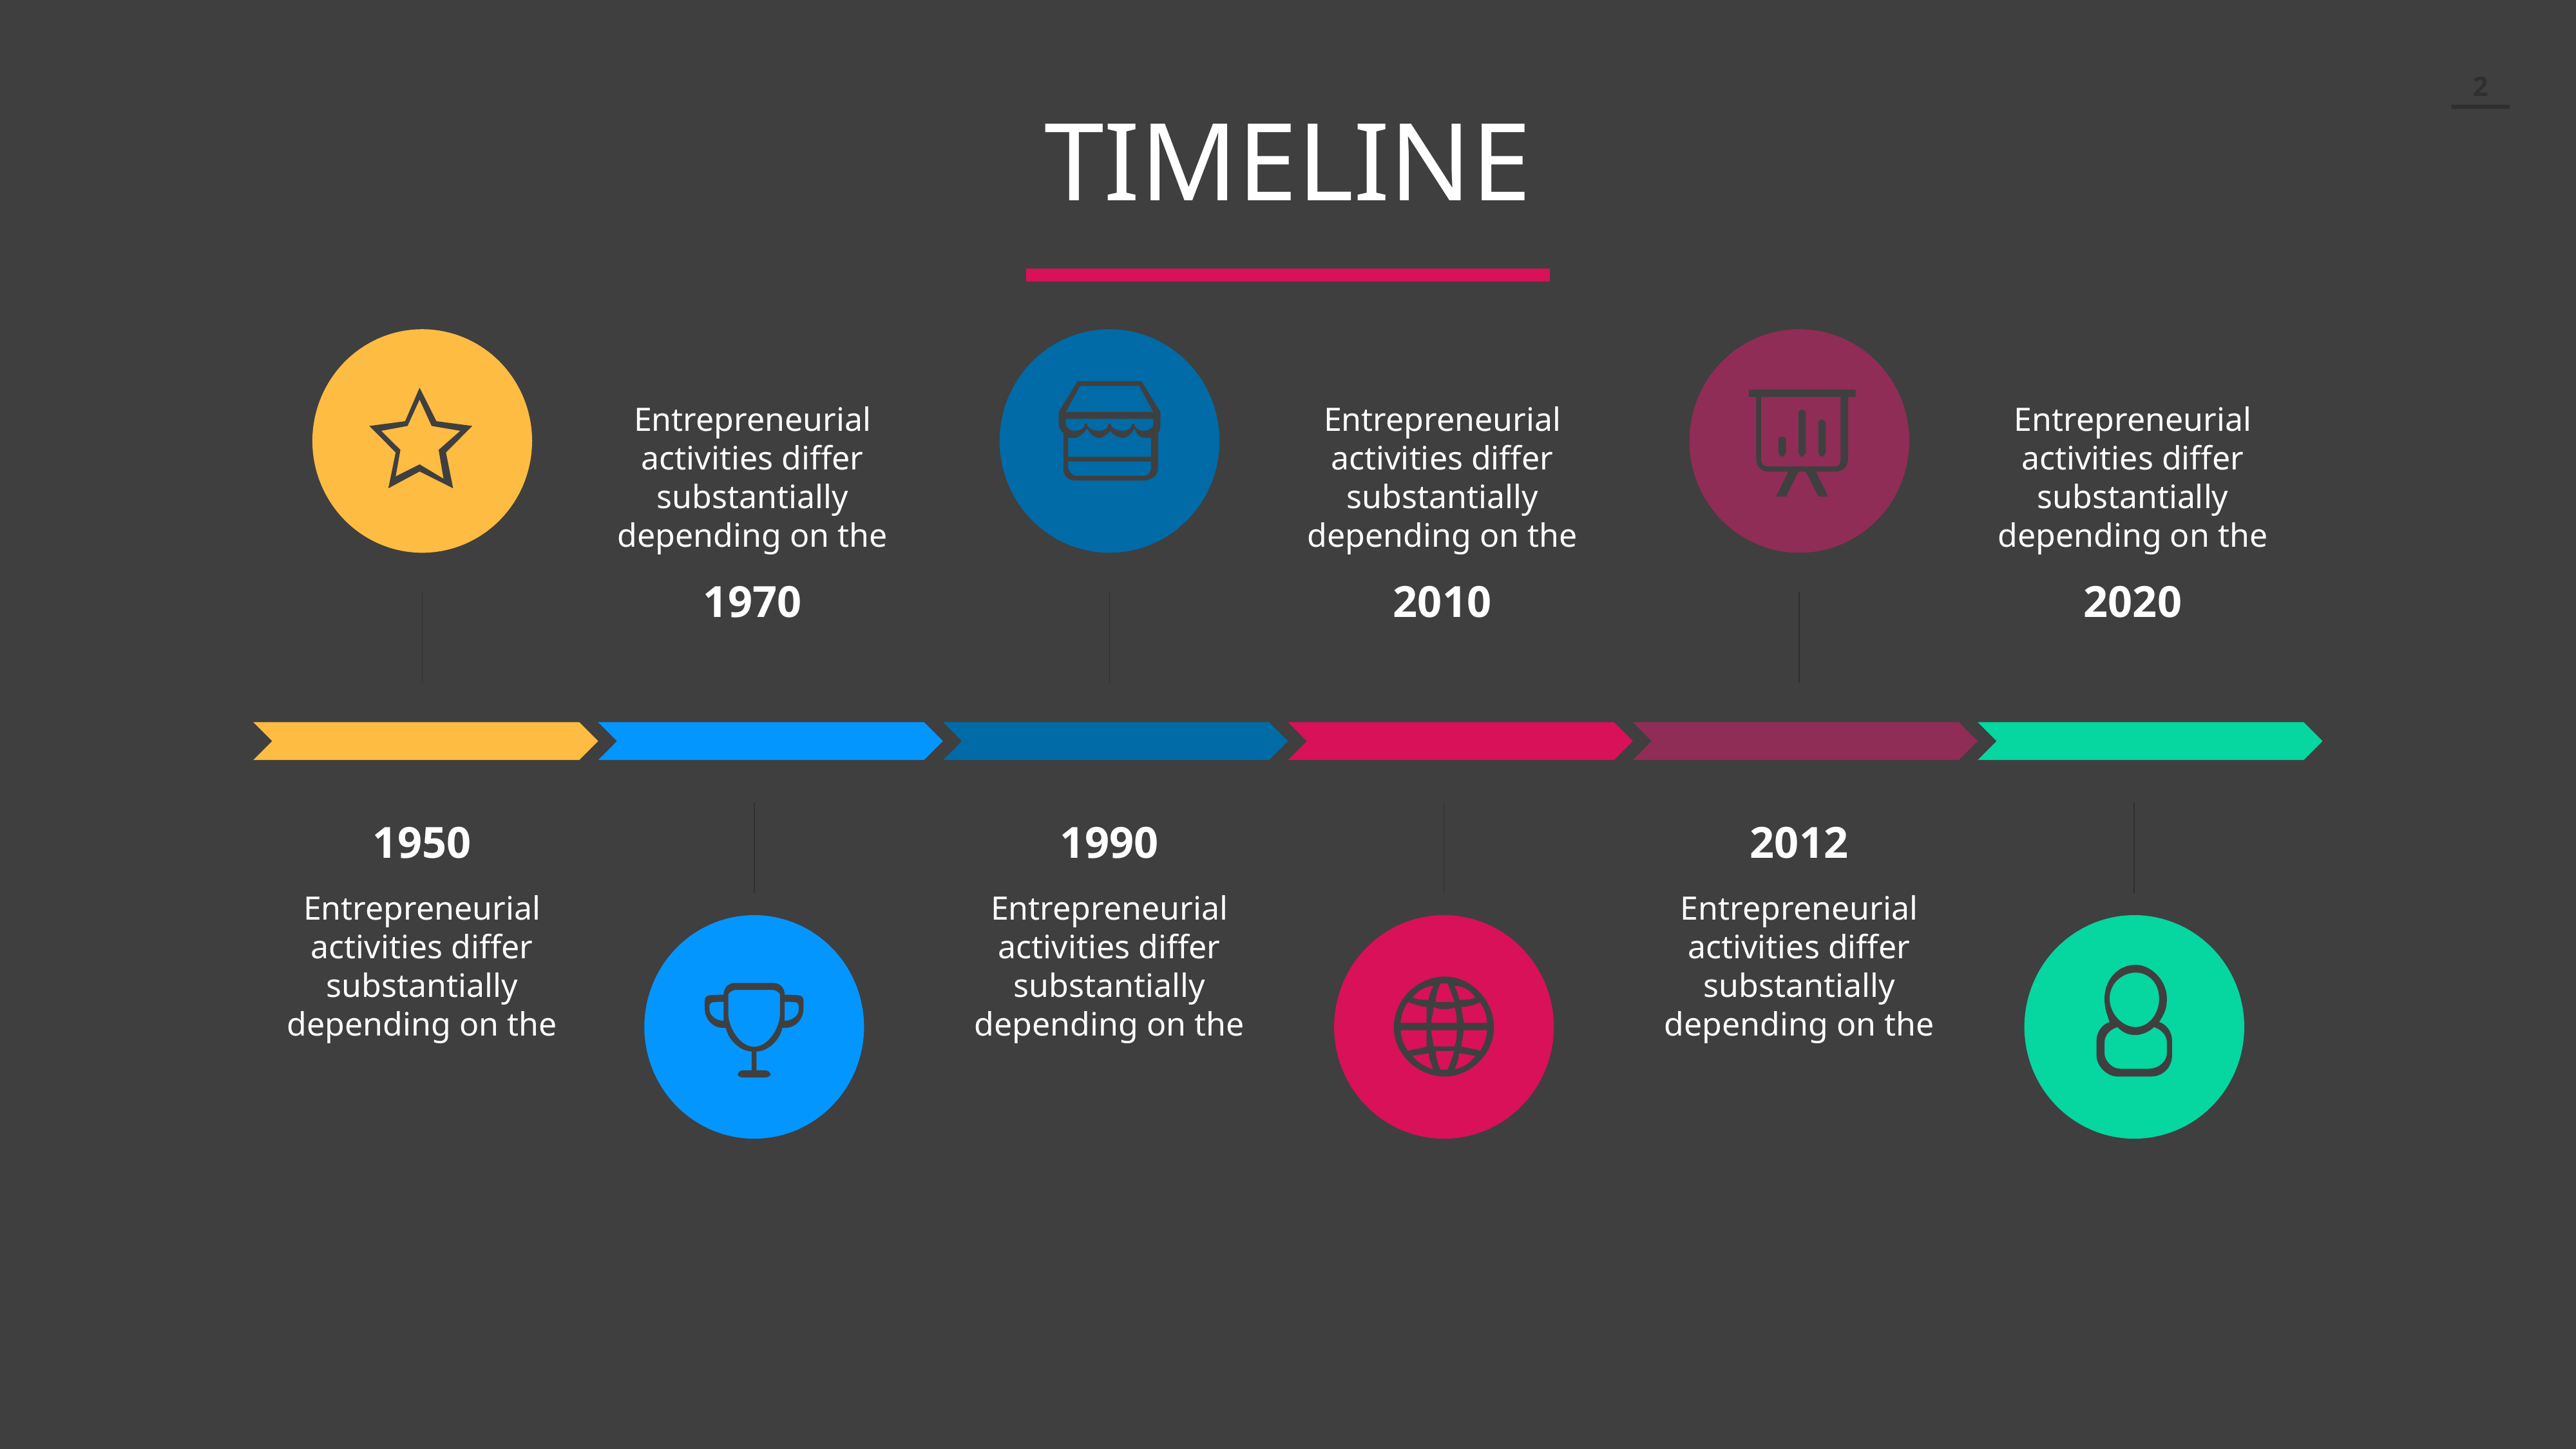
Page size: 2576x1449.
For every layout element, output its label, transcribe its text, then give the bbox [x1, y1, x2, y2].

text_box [1690, 330, 1909, 553]
text_box 1950 Entrepreneurial activities differ substantially depending on the [249, 802, 595, 1056]
text_box Entrepreneurial activities differ substantially depending on the 2020 [1960, 386, 2305, 639]
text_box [645, 916, 864, 1139]
text_box [597, 721, 944, 761]
text_box [942, 721, 1289, 761]
text_box 1990 Entrepreneurial activities differ substantially depending on the [937, 802, 1282, 1056]
text_box Entrepreneurial activities differ substantially depending on the 1970 [580, 386, 926, 639]
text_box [2025, 916, 2244, 1139]
text_box [252, 721, 599, 761]
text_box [1335, 916, 1554, 1139]
text_box [1026, 268, 1550, 282]
text_box Entrepreneurial activities differ substantially depending on the 2010 [1270, 386, 1615, 639]
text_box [312, 330, 531, 553]
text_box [1000, 330, 1219, 553]
text_box [1632, 721, 1978, 761]
text_box TIMELINE [919, 102, 1657, 229]
text_box [1976, 721, 2323, 761]
text_box 2012 Entrepreneurial activities differ substantially depending on the [1627, 802, 1972, 1056]
text_box [1287, 721, 1634, 761]
